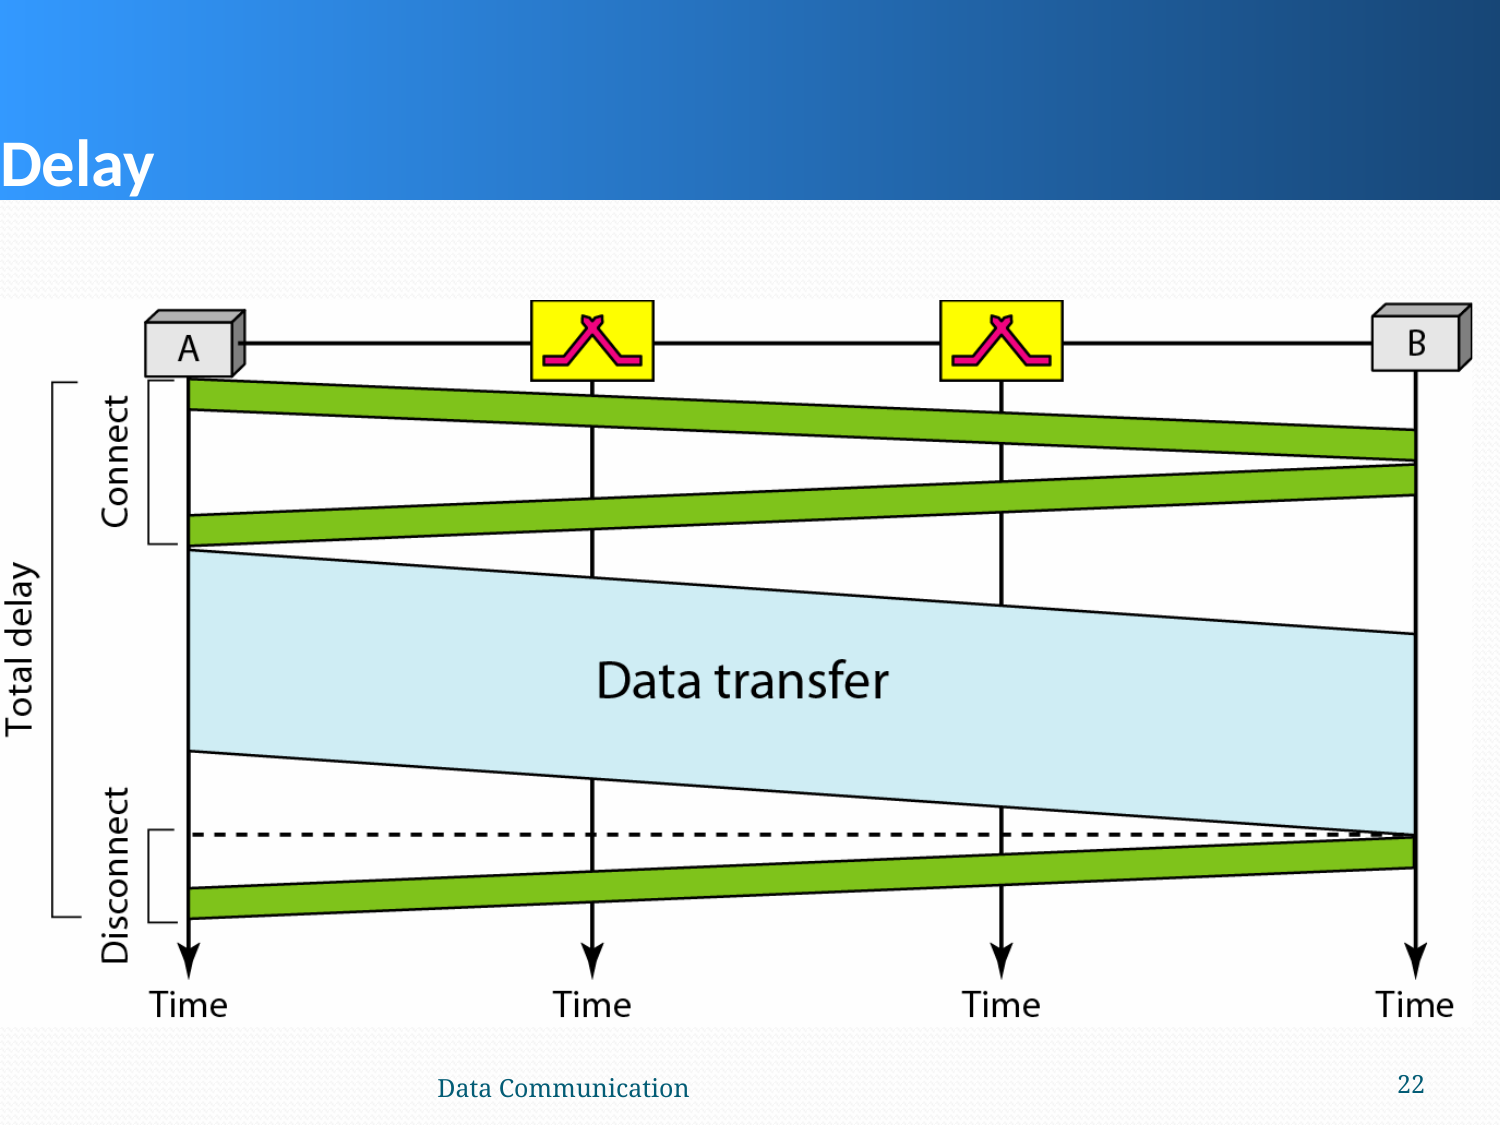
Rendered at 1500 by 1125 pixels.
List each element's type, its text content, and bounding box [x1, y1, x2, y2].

slide_number 22 [1299, 1042, 1425, 1103]
footer Data Communication [437, 1042, 988, 1103]
picture [0, 299, 1473, 1027]
title Delay [0, 0, 1500, 200]
